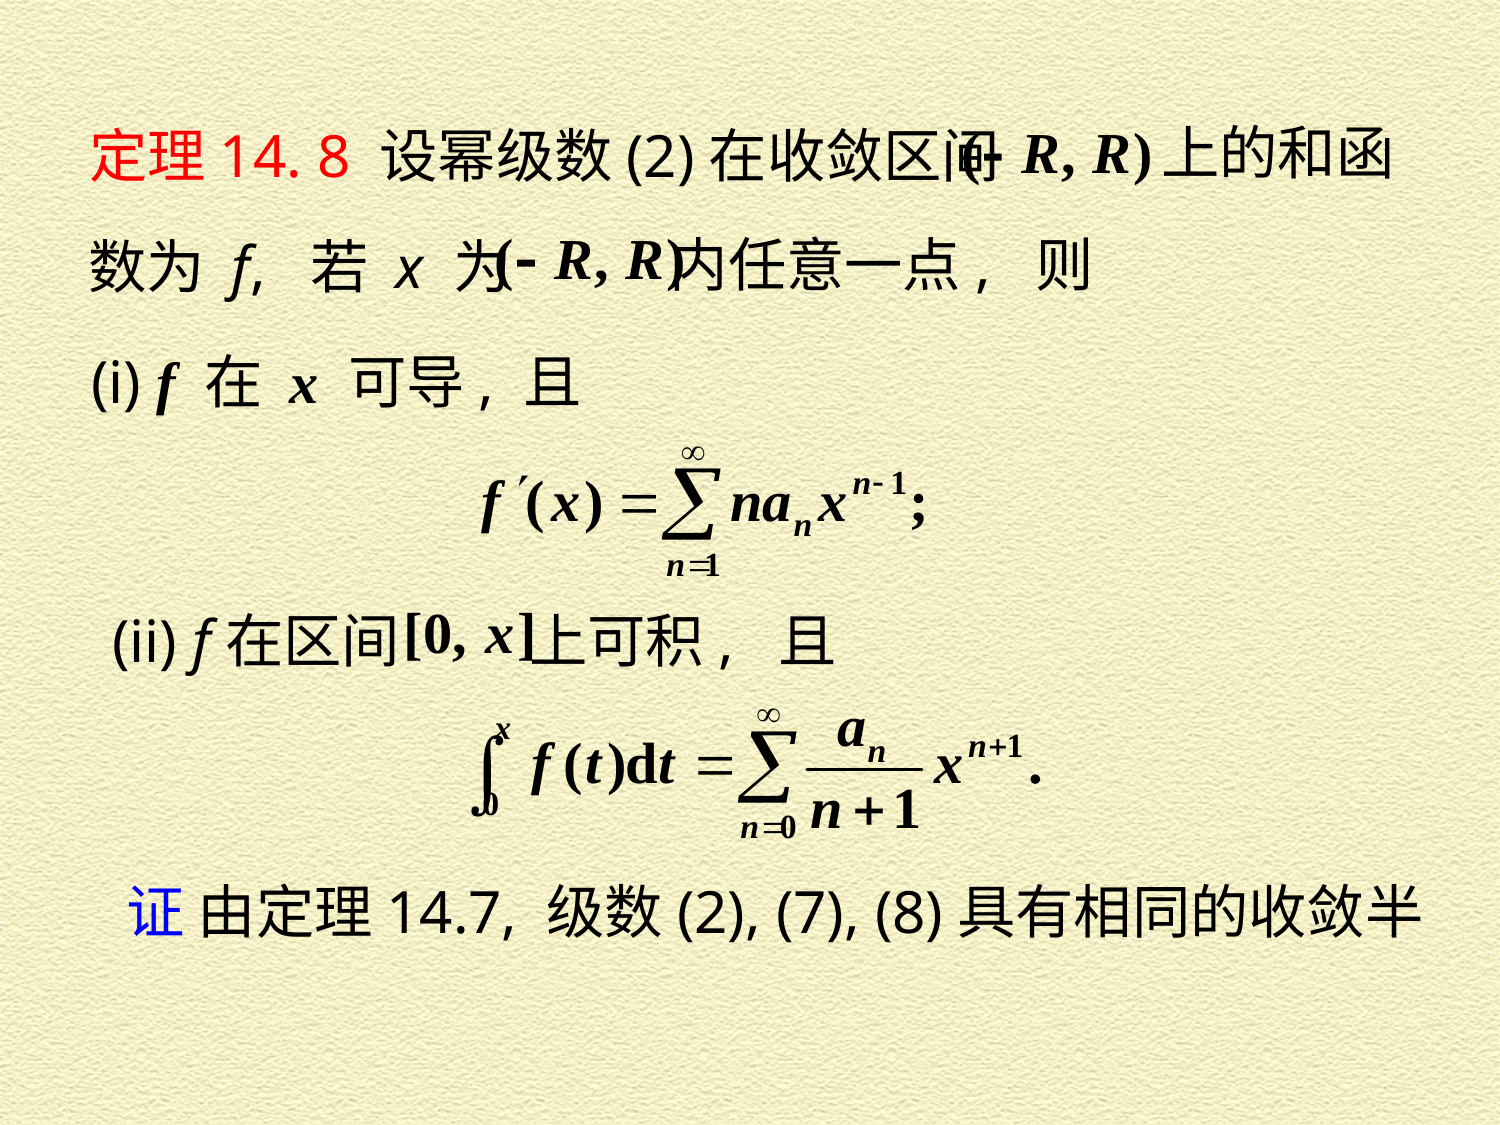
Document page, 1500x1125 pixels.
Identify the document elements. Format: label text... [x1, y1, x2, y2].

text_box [100, 108, 1419, 197]
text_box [99, 219, 1095, 308]
picture [0, 0, 1500, 1125]
text_box (i) f 在 x 可导, 且 [76, 338, 597, 423]
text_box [100, 595, 839, 682]
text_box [466, 429, 929, 582]
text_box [457, 692, 1046, 844]
text_box 证 由定理14.7, 级数(2), (7), (8)具有相同的收敛半 [111, 867, 1452, 952]
